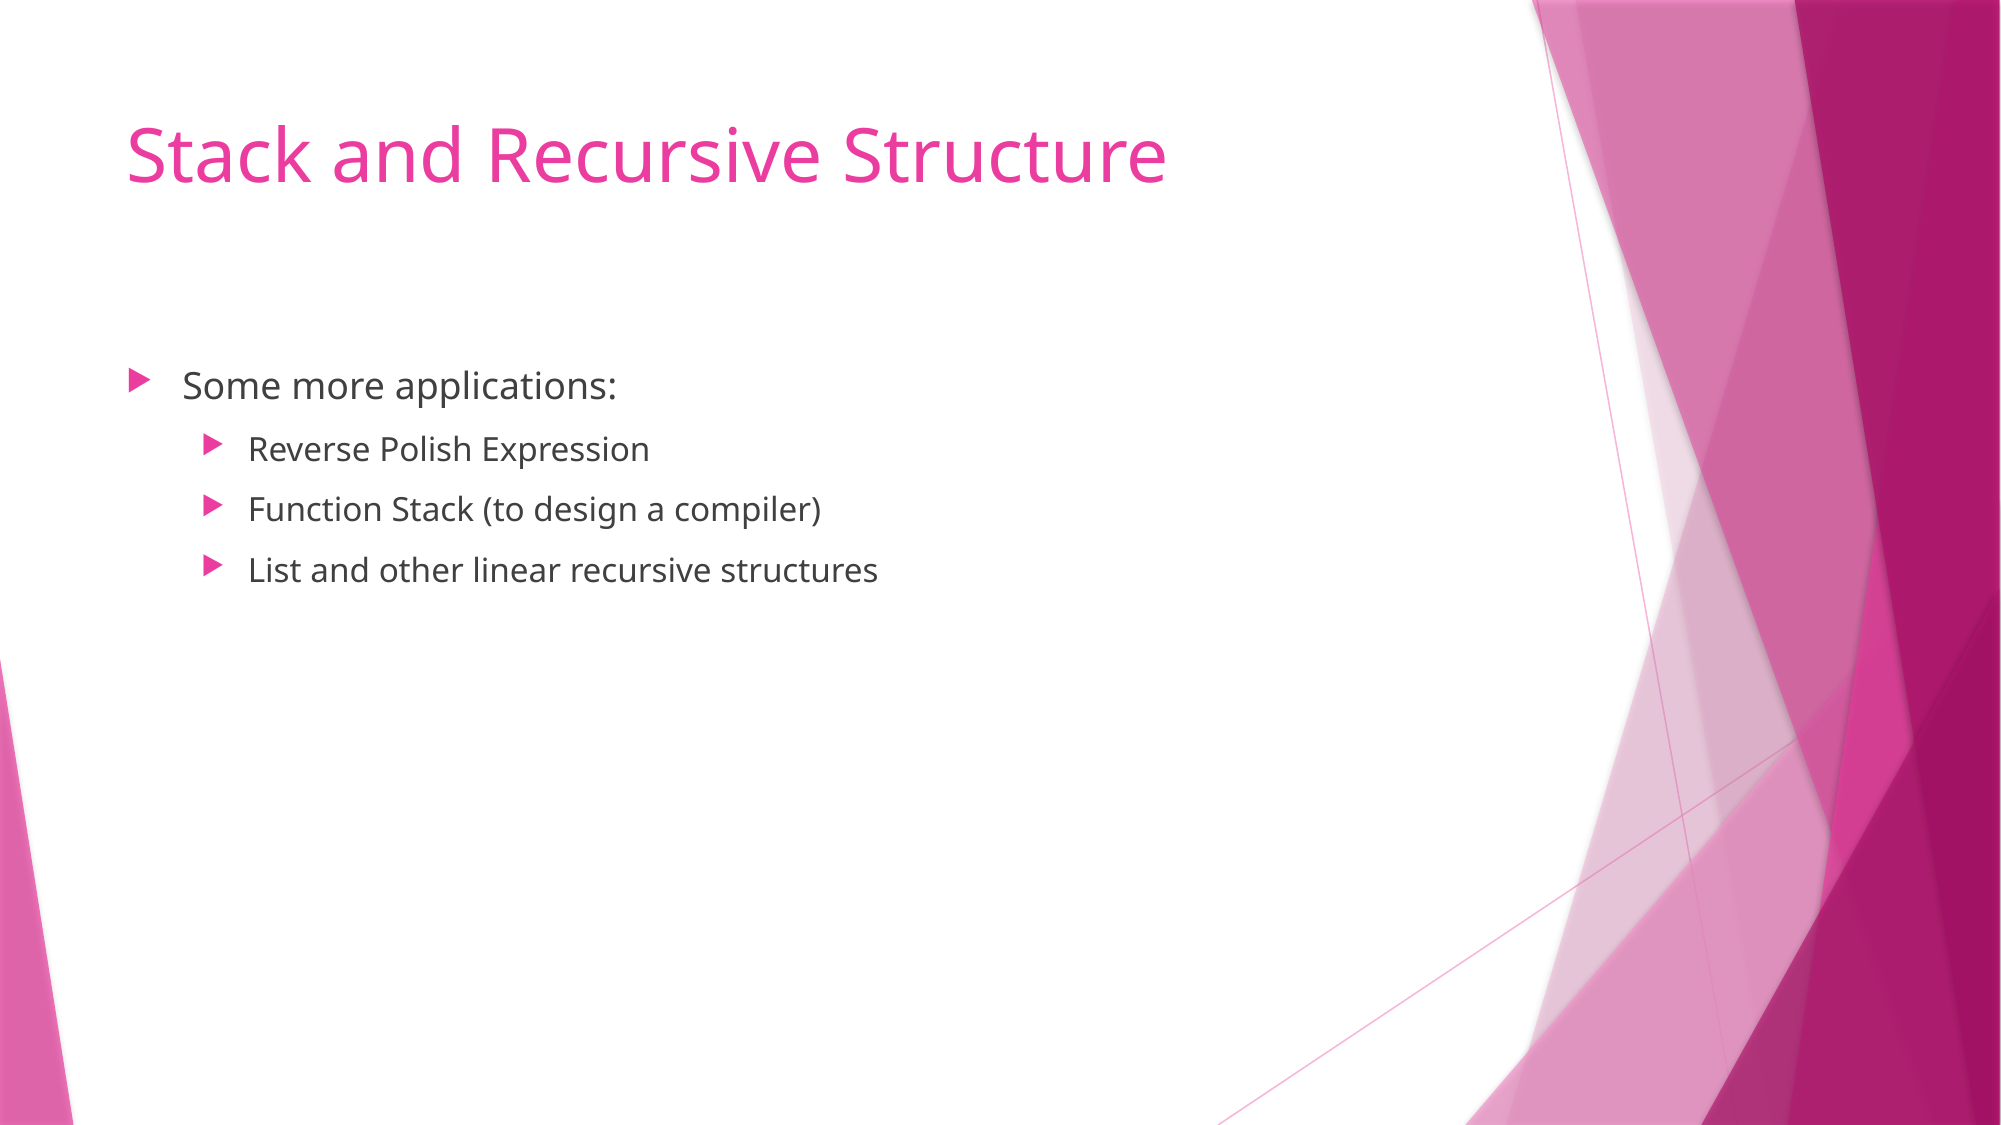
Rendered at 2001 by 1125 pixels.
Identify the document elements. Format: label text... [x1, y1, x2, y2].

list Some more applications: Reverse Polish Expression Function Stack (to design a compiler) List and other linear recursive structures [111, 354, 1522, 992]
title Stack and Recursive Structure [111, 99, 1608, 317]
